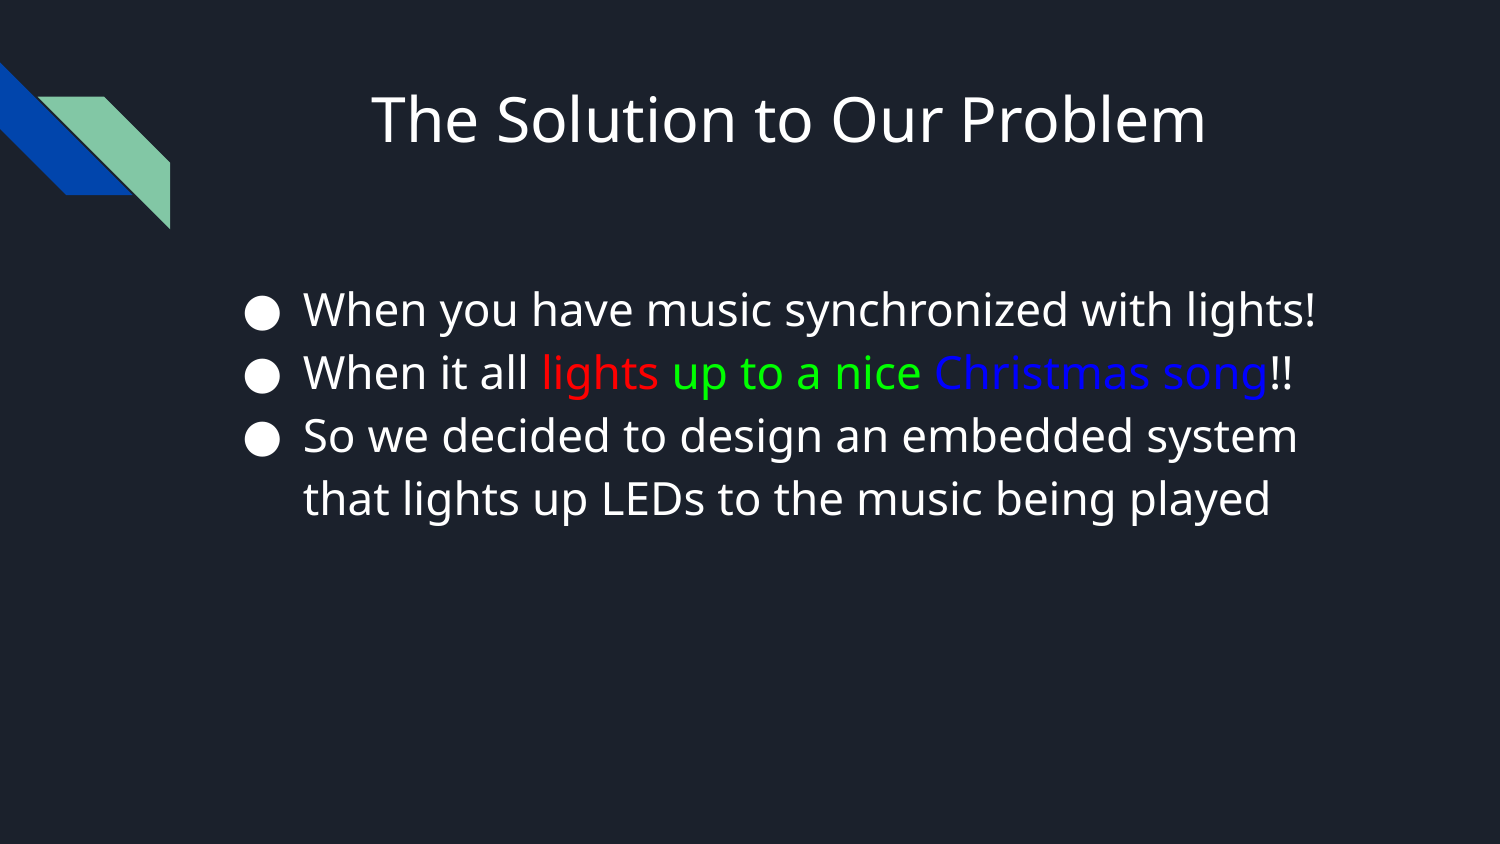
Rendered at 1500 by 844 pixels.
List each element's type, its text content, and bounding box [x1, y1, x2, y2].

list When you have music synchronized with lights! When it all lights up to a nice Christmas song!! So we decided to design an embedded system that lights up LEDs to the music being played [212, 257, 1368, 735]
title The Solution to Our Problem [212, 64, 1368, 215]
